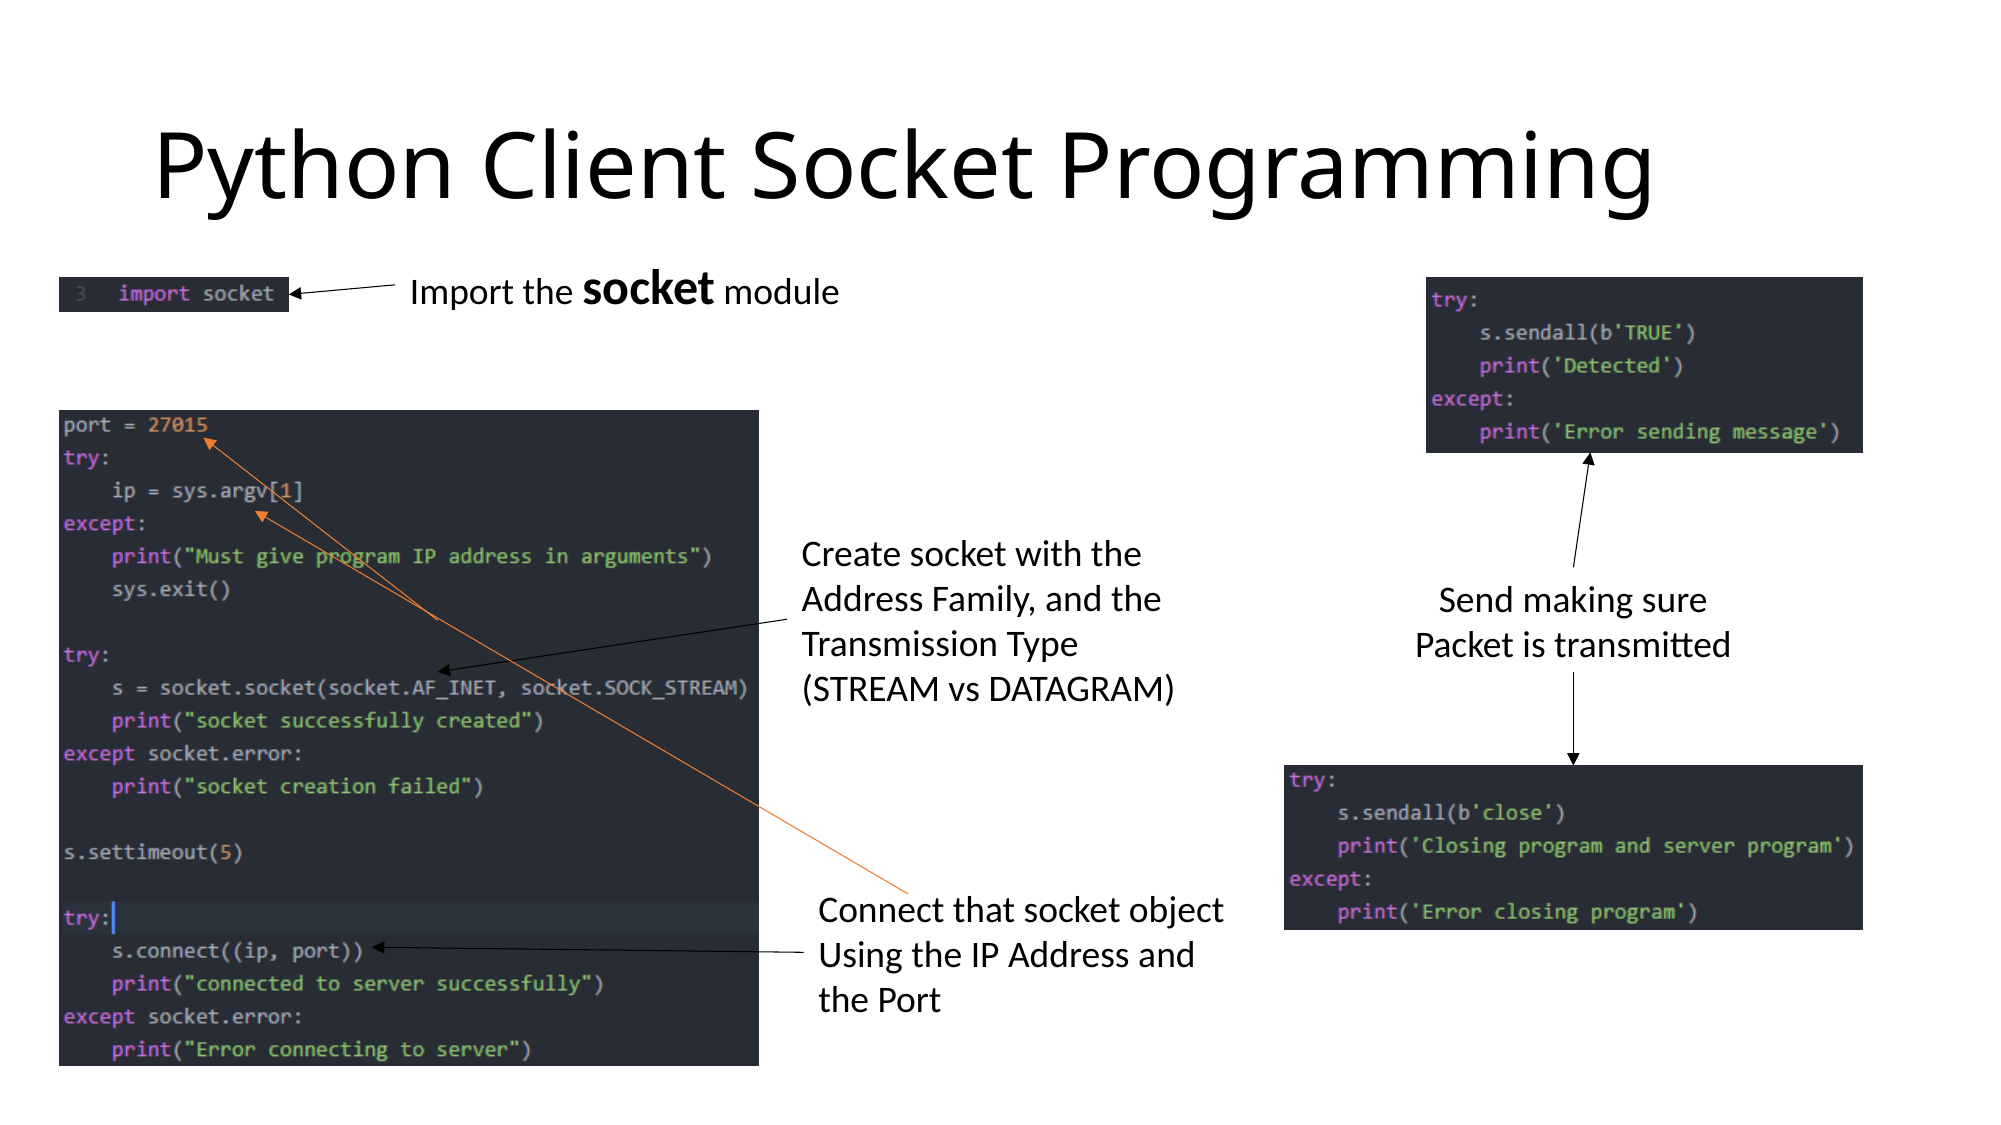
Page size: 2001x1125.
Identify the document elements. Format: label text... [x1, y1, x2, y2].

text_box Import the socket module [395, 247, 856, 323]
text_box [203, 437, 438, 621]
picture [1284, 765, 1863, 930]
picture [1426, 277, 1863, 453]
text_box Create socket with the Address Family, and the Transmission Type (STREAM vs DATAGRAM) [909, 521, 1217, 717]
text_box Connect that socket object Using the IP Address and the Port [803, 877, 1240, 1028]
title Python Client Socket Programming [137, 59, 1863, 278]
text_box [254, 510, 909, 895]
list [59, 277, 289, 312]
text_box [371, 947, 801, 954]
text_box Send making sure Packet is transmitted [1400, 567, 1747, 672]
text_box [288, 285, 393, 295]
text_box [1573, 452, 1591, 568]
picture [59, 410, 759, 1066]
